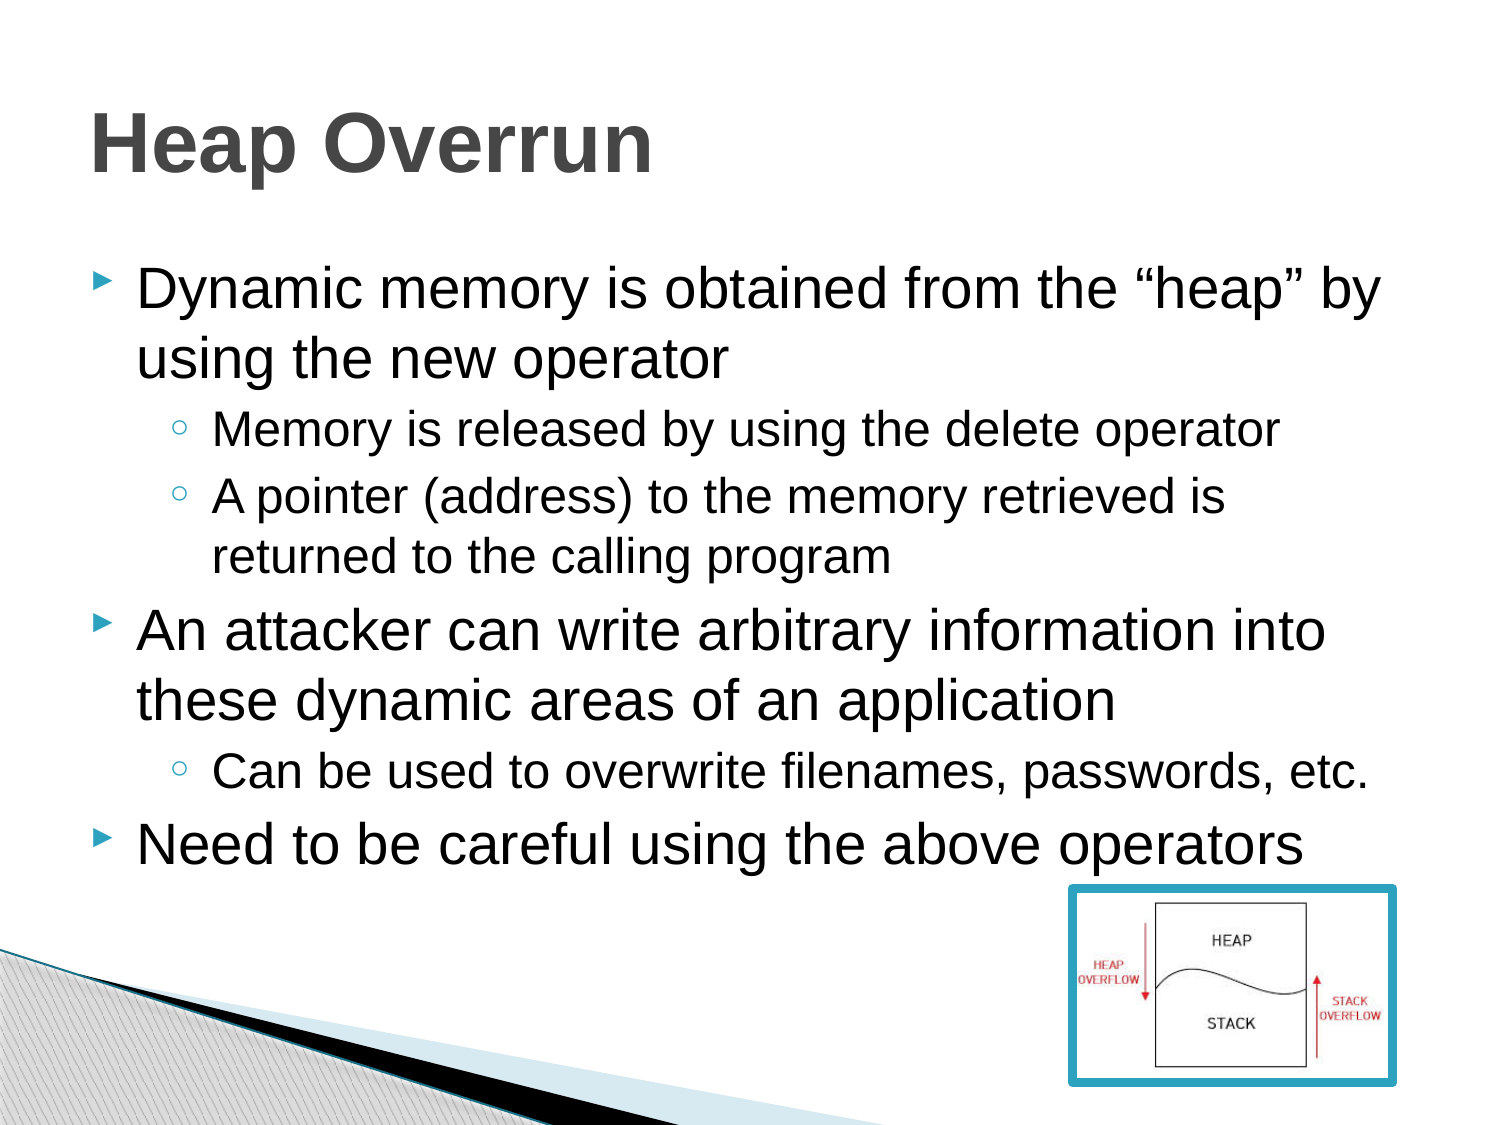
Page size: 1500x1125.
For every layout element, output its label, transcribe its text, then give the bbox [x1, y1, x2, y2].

picture [1076, 893, 1389, 1078]
title Heap Overrun [75, 45, 1425, 233]
list Dynamic memory is obtained from the “heap” by using the new operator Memory is released by using the delete operator A pointer (address) to the memory retrieved is returned to the calling program An attacker can write arbitrary information into these dynamic areas of an application Can be used to overwrite filenames, passwords, etc. Need to be careful using the above operators [75, 243, 1425, 986]
